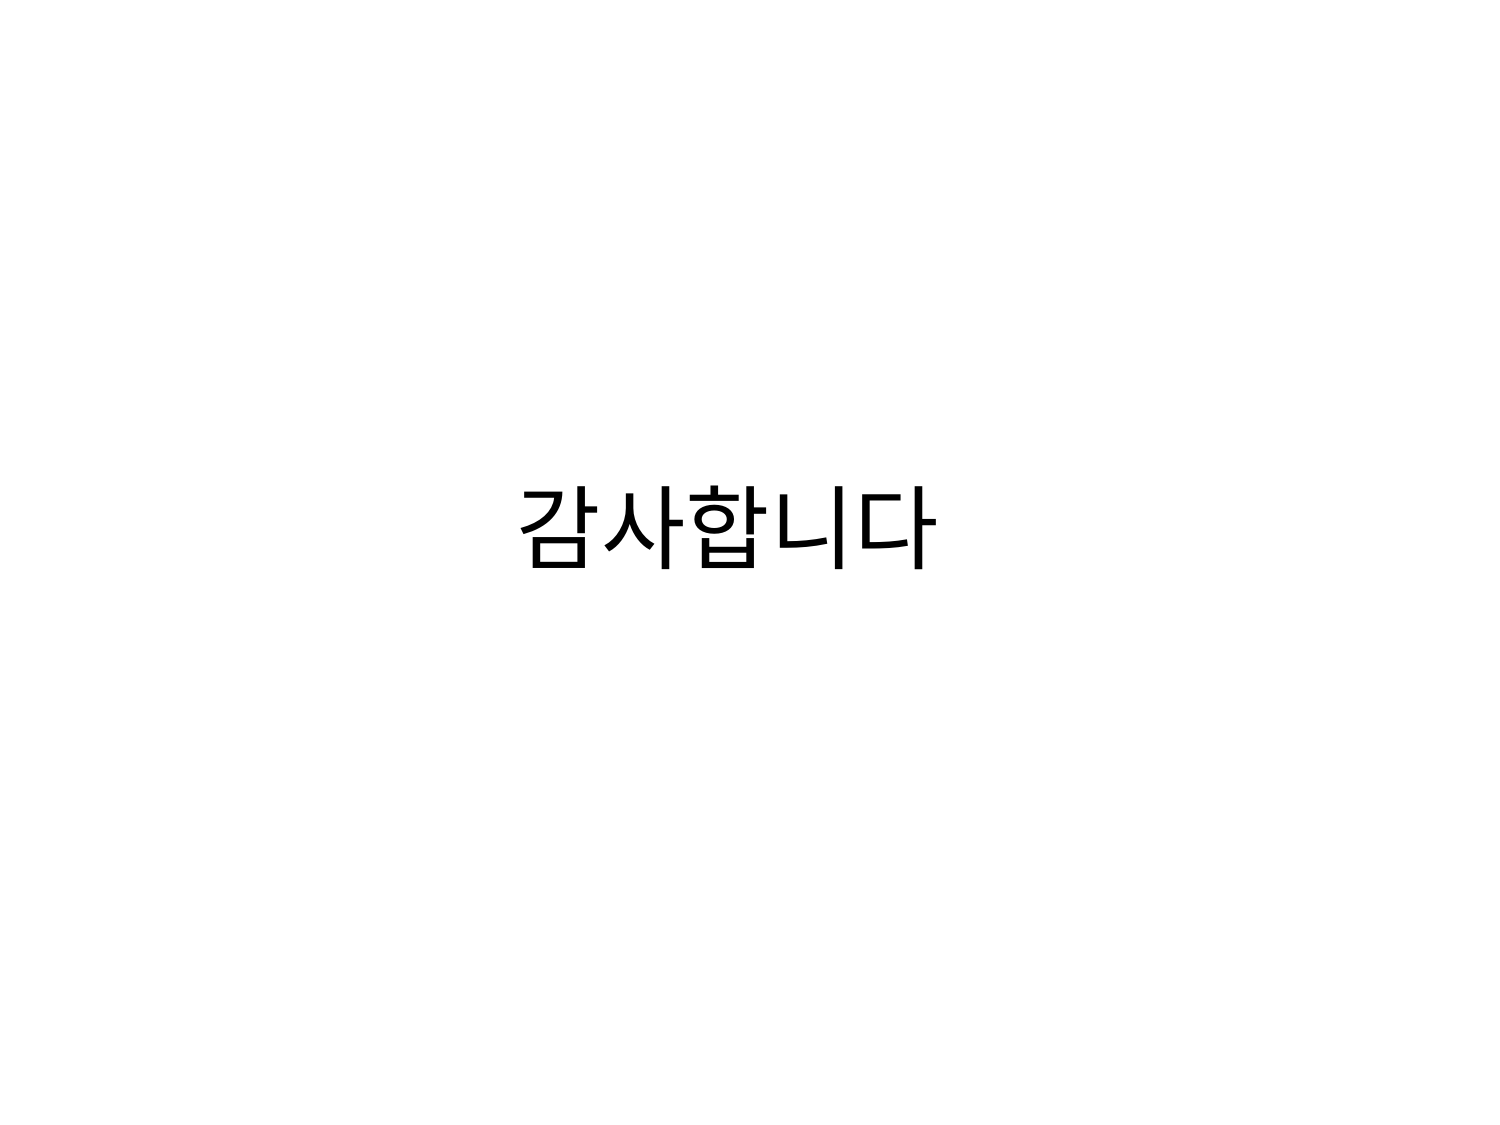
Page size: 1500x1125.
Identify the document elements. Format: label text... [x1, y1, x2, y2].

title 감사합니다 [53, 432, 1404, 621]
